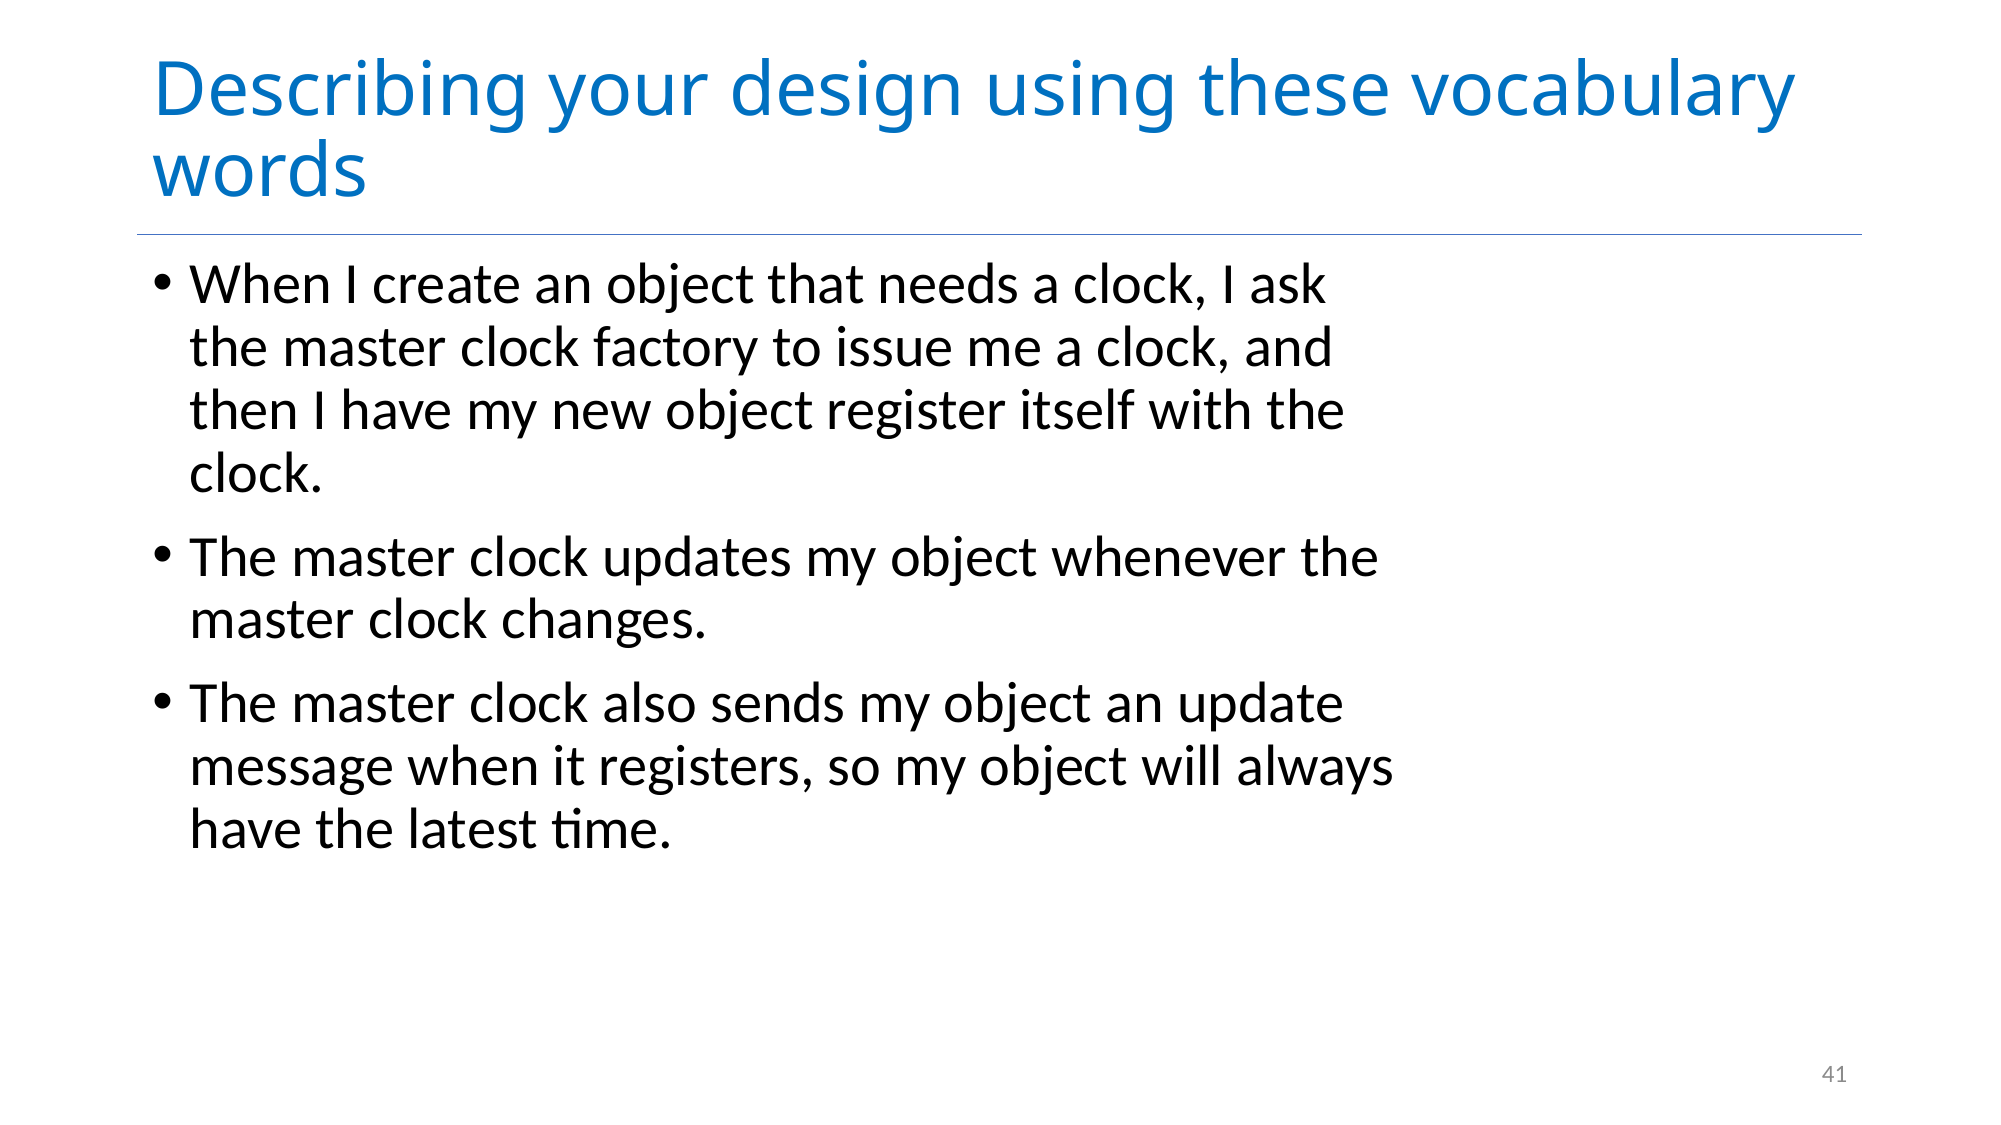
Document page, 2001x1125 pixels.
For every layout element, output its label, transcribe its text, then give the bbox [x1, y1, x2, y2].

slide_number 41 [1412, 1042, 1863, 1103]
title Describing your design using these vocabulary words [137, 3, 1863, 221]
list When I create an object that needs a clock, I ask the master clock factory to issue me a clock, and then I have my new object register itself with the clock. The master clock updates my object whenever the master clock changes. The master clock also sends my object an update message when it registers, so my object will always have the latest time. [137, 246, 1432, 960]
